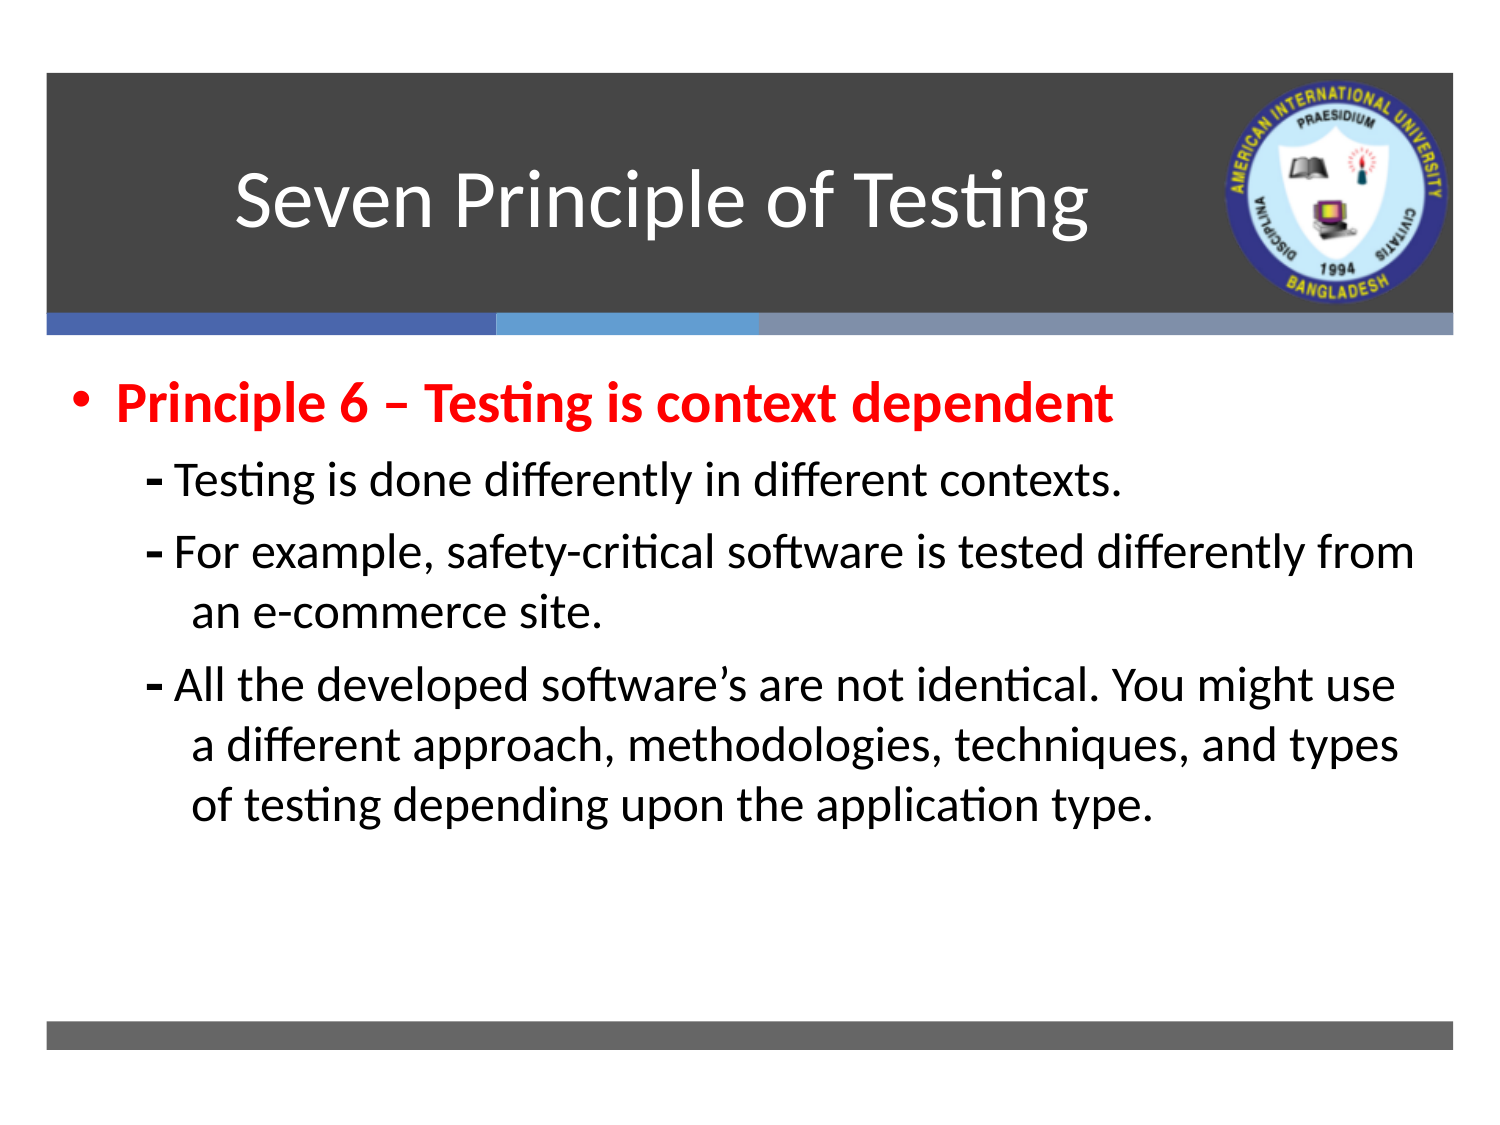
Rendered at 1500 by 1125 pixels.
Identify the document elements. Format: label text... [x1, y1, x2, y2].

text_box Principle 6 – Testing is context dependent  Testing is done differently in different contexts.  For example, safety-critical software is tested differently from an e-commerce site.  All the developed software’s are not identical. You might use a different approach, methodologies, techniques, and types of testing depending upon the application type. [56, 356, 1443, 1012]
title Seven Principle of Testing [69, 73, 1351, 253]
picture [1220, 75, 1454, 310]
